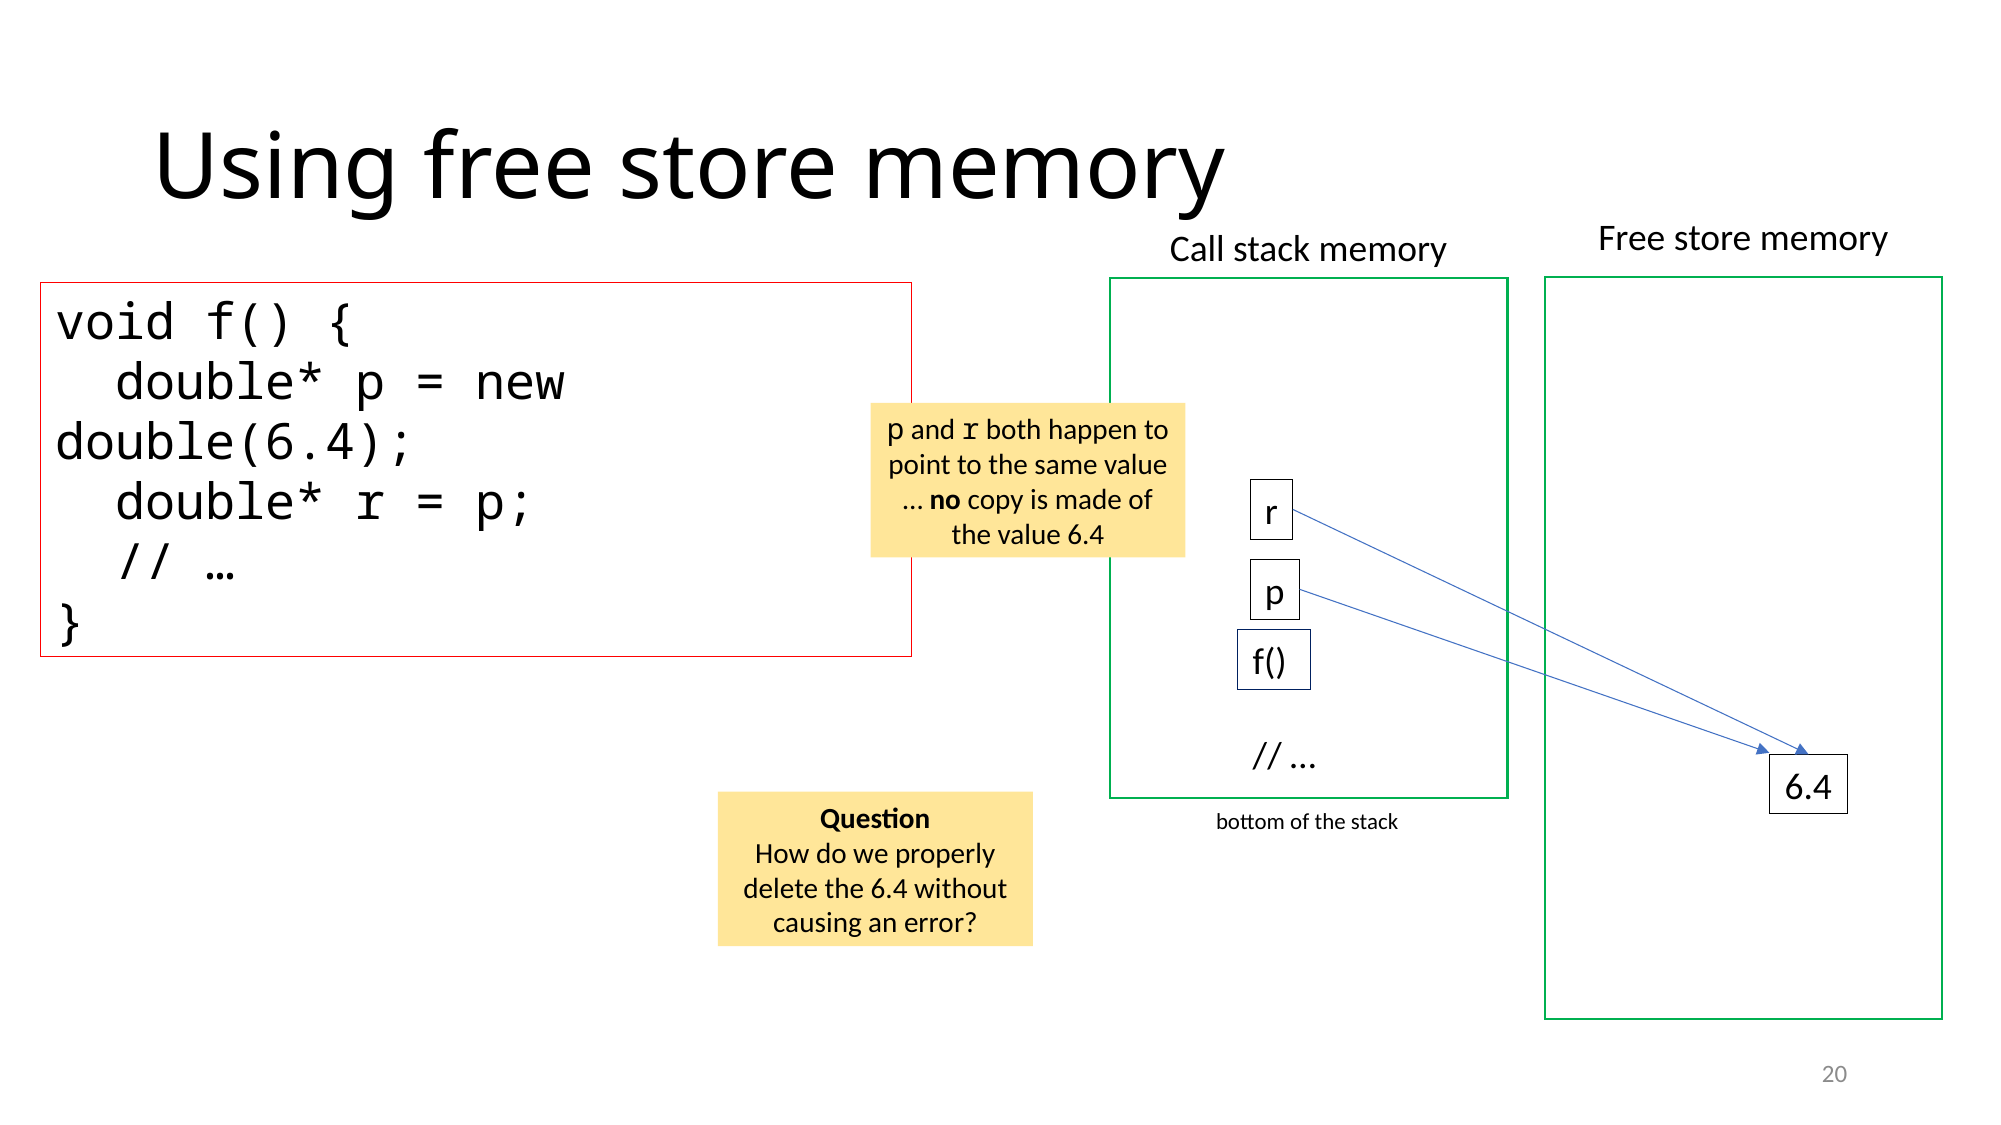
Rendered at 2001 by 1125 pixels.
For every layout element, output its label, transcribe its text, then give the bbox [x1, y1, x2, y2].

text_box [1544, 205, 1943, 1020]
text_box r [1250, 479, 1293, 540]
text_box f() [1237, 629, 1293, 690]
slide_number 20 [1412, 1042, 1863, 1103]
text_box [1293, 509, 1809, 755]
text_box p and r both happen to point to the same value … no copy is made of the value 6.4 [870, 402, 1186, 558]
text_box void f() { double* p = new double(6.4); double* r = p; // … } [40, 282, 912, 657]
text_box bottom of the stack [1109, 799, 1506, 842]
text_box [1109, 277, 1509, 799]
text_box p [1250, 559, 1293, 620]
text_box // … [1237, 723, 1340, 784]
text_box Call stack memory [1109, 216, 1508, 277]
text_box Question How do we properly delete the 6.4 without causing an error? [717, 791, 1033, 947]
title Using free store memory [137, 59, 1863, 278]
